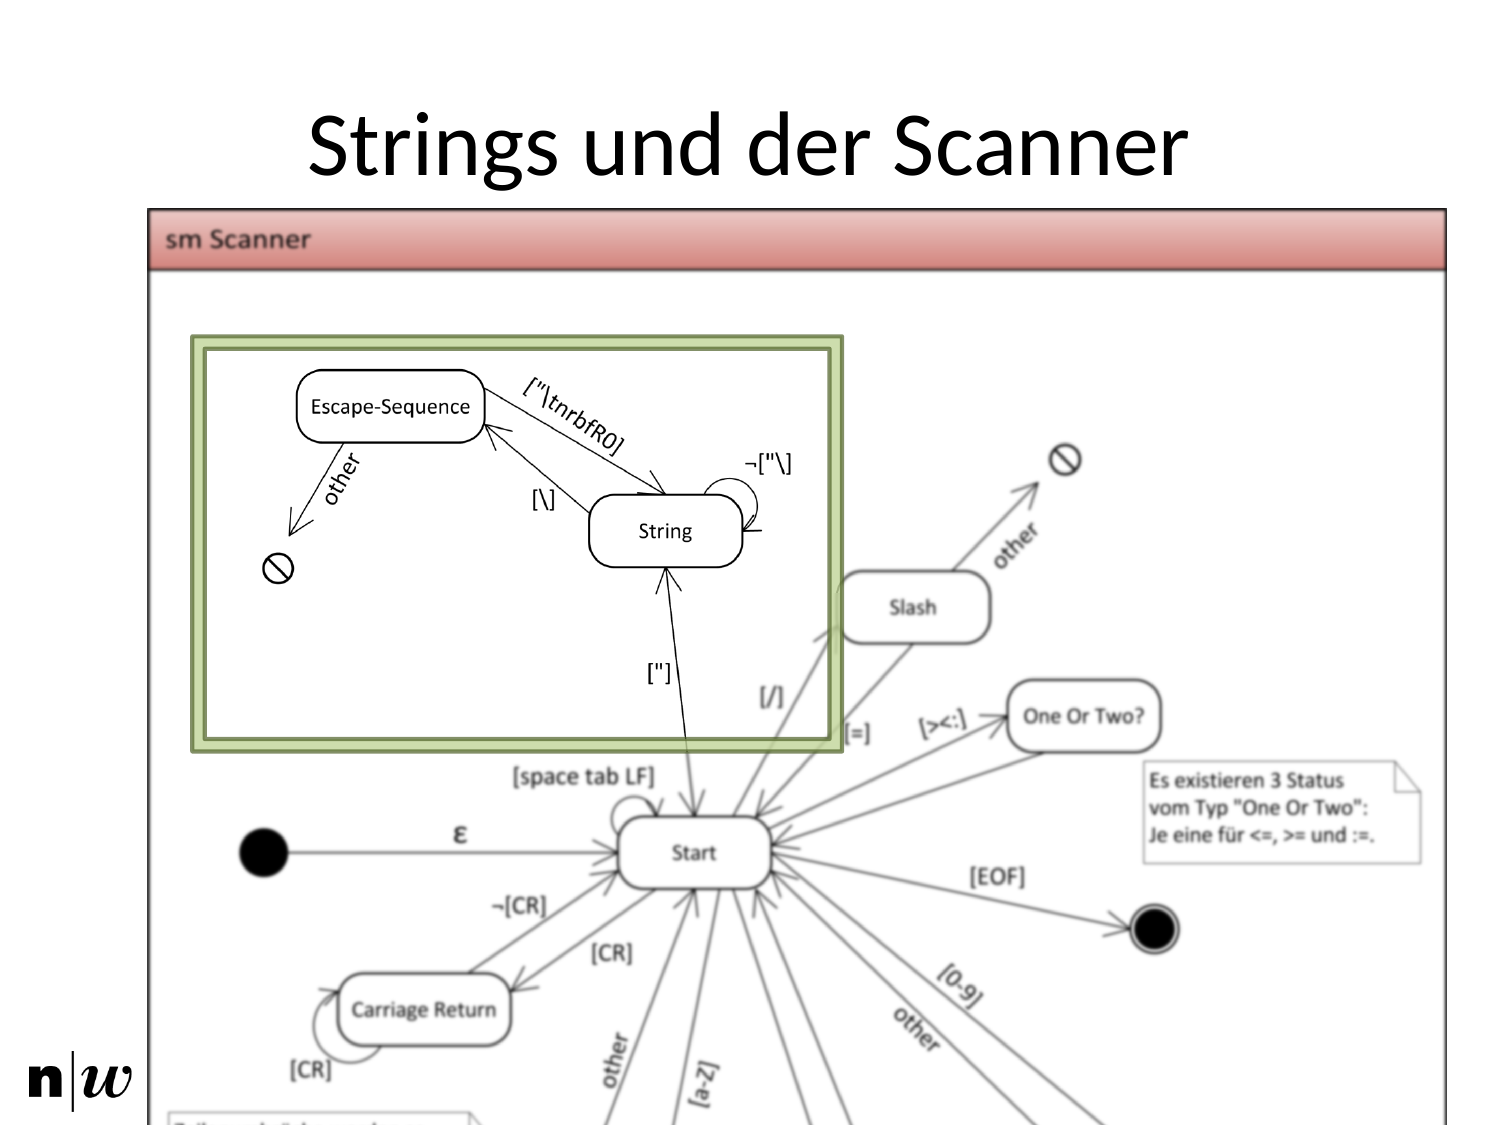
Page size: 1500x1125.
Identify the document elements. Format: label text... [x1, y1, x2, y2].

picture [192, 336, 843, 752]
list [147, 207, 1448, 1125]
picture [29, 1051, 147, 1112]
title Strings und der Scanner [75, 45, 1425, 233]
